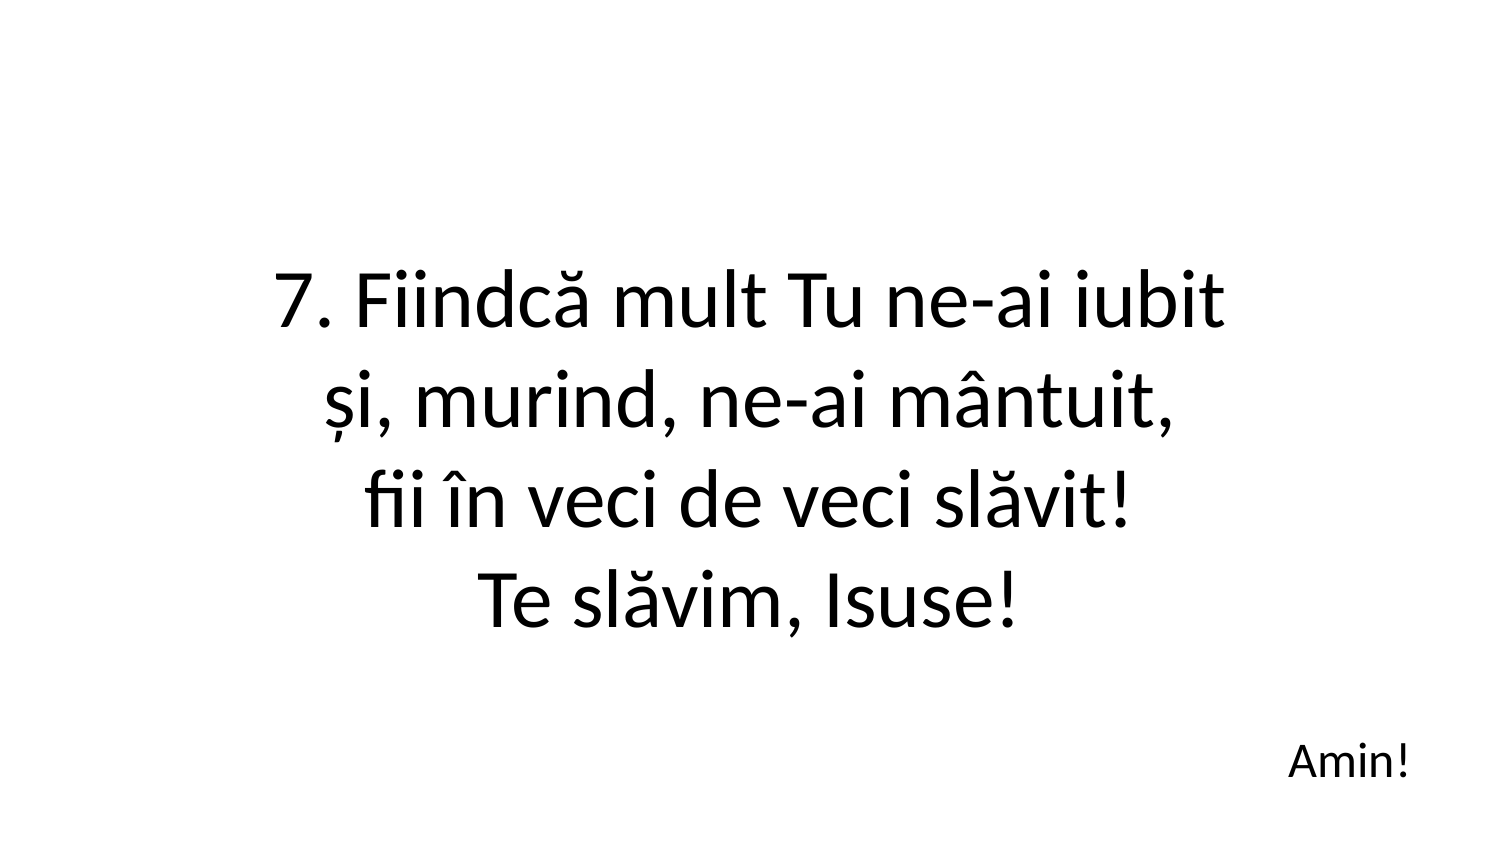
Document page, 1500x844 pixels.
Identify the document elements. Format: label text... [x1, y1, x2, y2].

text_box 7. Fiindcă mult Tu ne-ai iubit și, murind, ne-ai mântuit, fii în veci de veci slăvit! Te slăvim, Isuse! [257, 192, 1243, 652]
text_box Amin! [1273, 674, 1427, 795]
